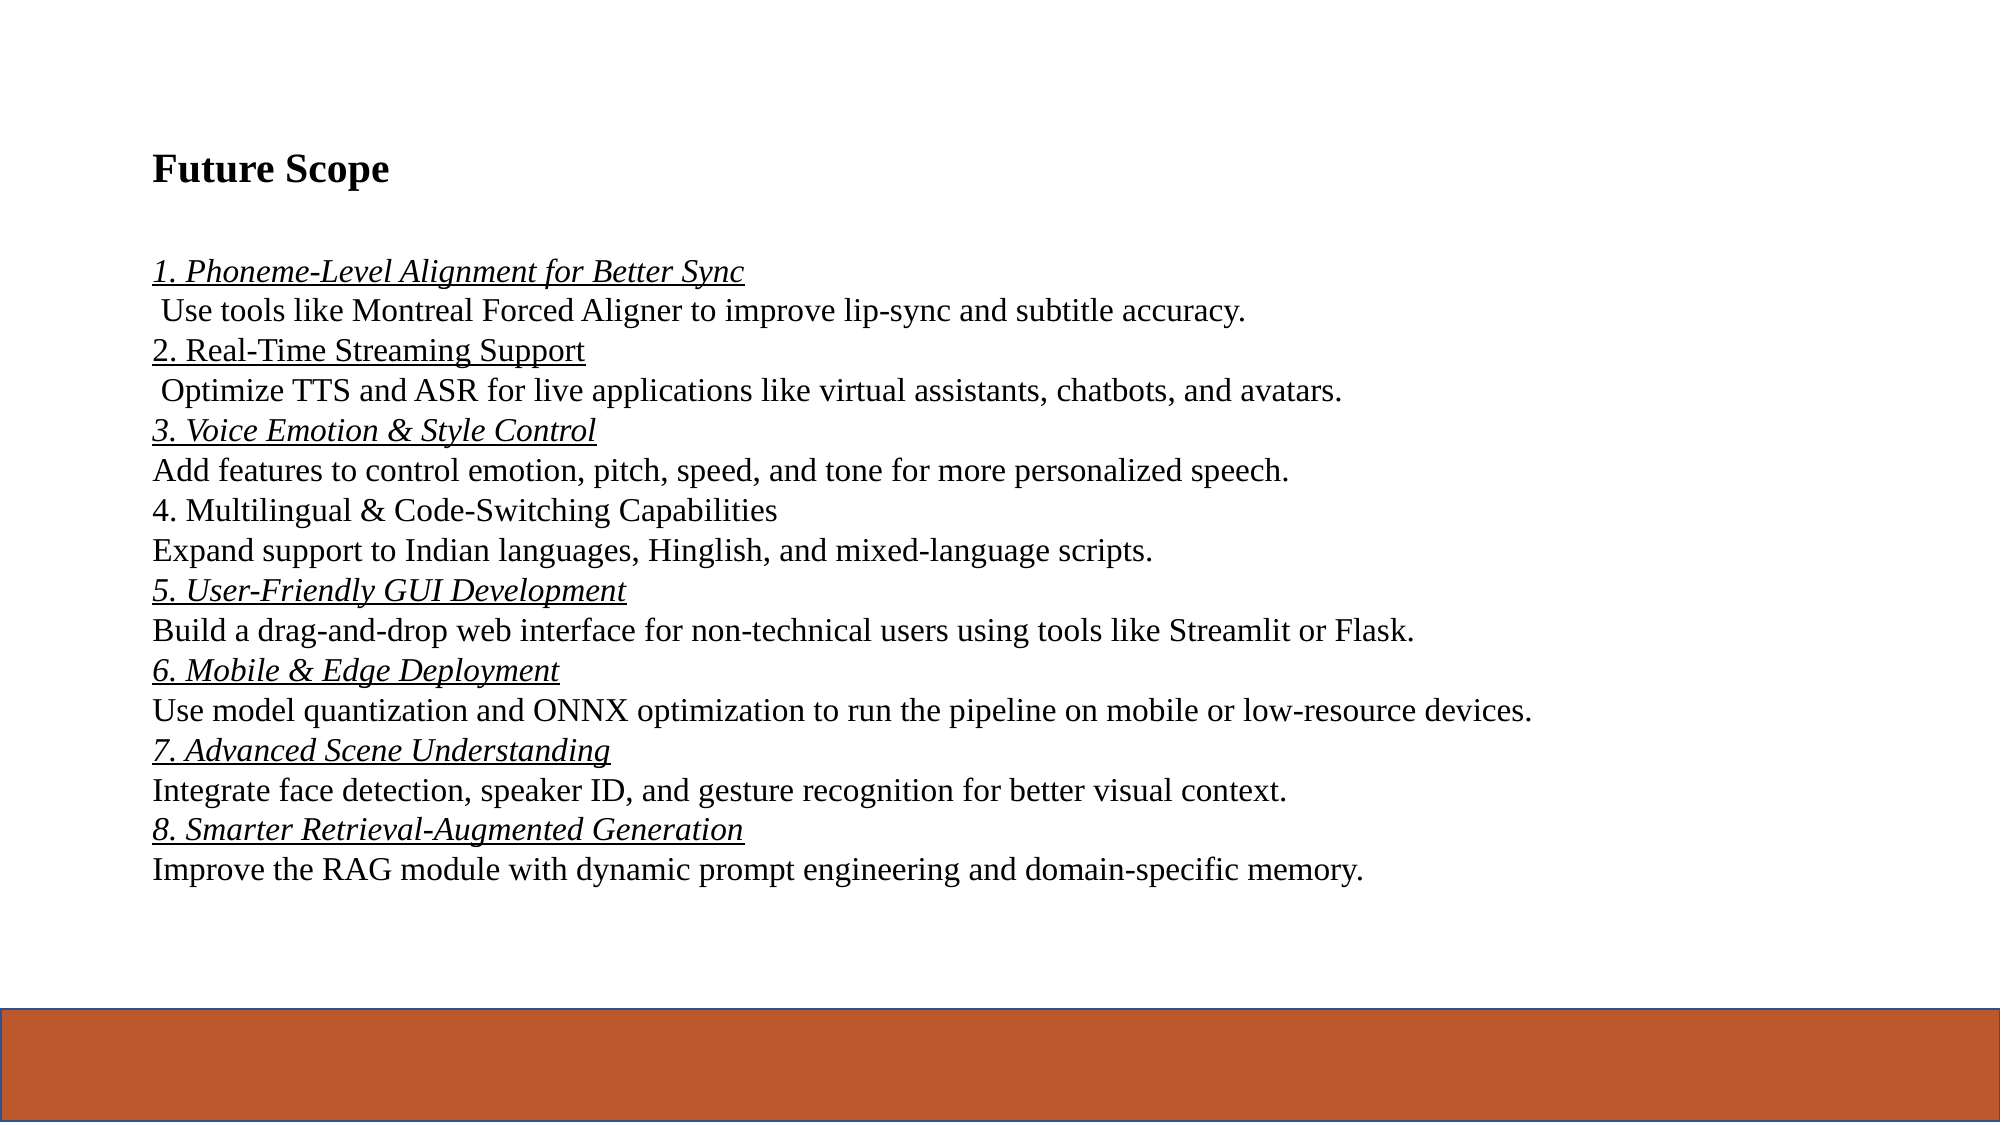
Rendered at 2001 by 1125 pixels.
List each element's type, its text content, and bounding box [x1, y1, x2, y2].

title Future Scope [137, 59, 1863, 278]
picture [0, 1008, 2000, 1122]
list 1. Phoneme-Level Alignment for Better Sync Use tools like Montreal Forced Aligner to improve lip-sync and subtitle accuracy. 2. Real-Time Streaming Support Optimize TTS and ASR for live applications like virtual assistants, chatbots, and avatars. 3. Voice Emotion & Style Control Add features to control emotion, pitch, speed, and tone for more personalized speech. 4. Multilingual & Code-Switching Capabilities Expand support to Indian languages, Hinglish, and mixed-language scripts. 5. User-Friendly GUI Development Build a drag-and-drop web interface for non-technical users using tools like Streamlit or Flask. 6. Mobile & Edge Deployment Use model quantization and ONNX optimization to run the pipeline on mobile or low-resource devices. 7. Advanced Scene Understanding Integrate face detection, speaker ID, and gesture recognition for better visual context. 8. Smarter Retrieval-Augmented Generation Improve the RAG module with dynamic prompt engineering and domain-specific memory. [137, 241, 1626, 940]
